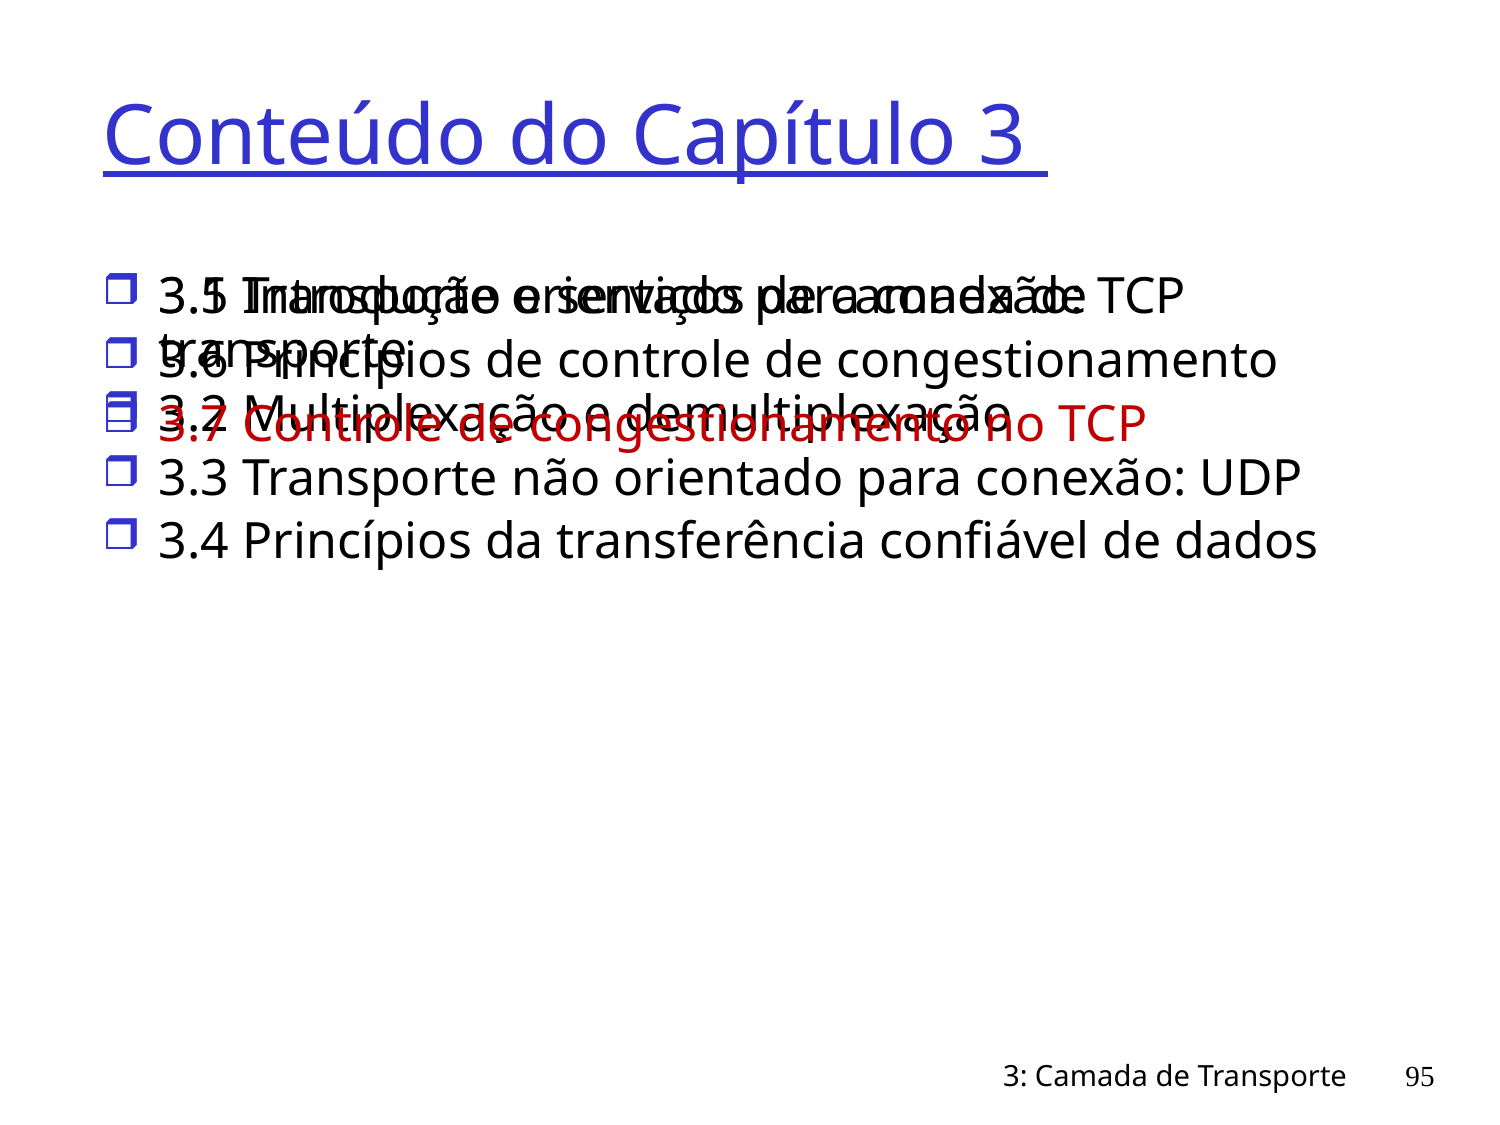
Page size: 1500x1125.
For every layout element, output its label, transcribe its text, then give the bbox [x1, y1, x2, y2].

footer 3: Camada de Transporte [887, 1049, 1338, 1125]
title Conteúdo do Capítulo 3 [87, 37, 1363, 226]
list 3.5 Transporte orientado para conexão: TCP 3.6 Princípios de controle de congestionamento 3.7 Controle de congestionamento no TCP [87, 262, 1363, 1026]
slide_number 95 [1338, 1049, 1451, 1125]
